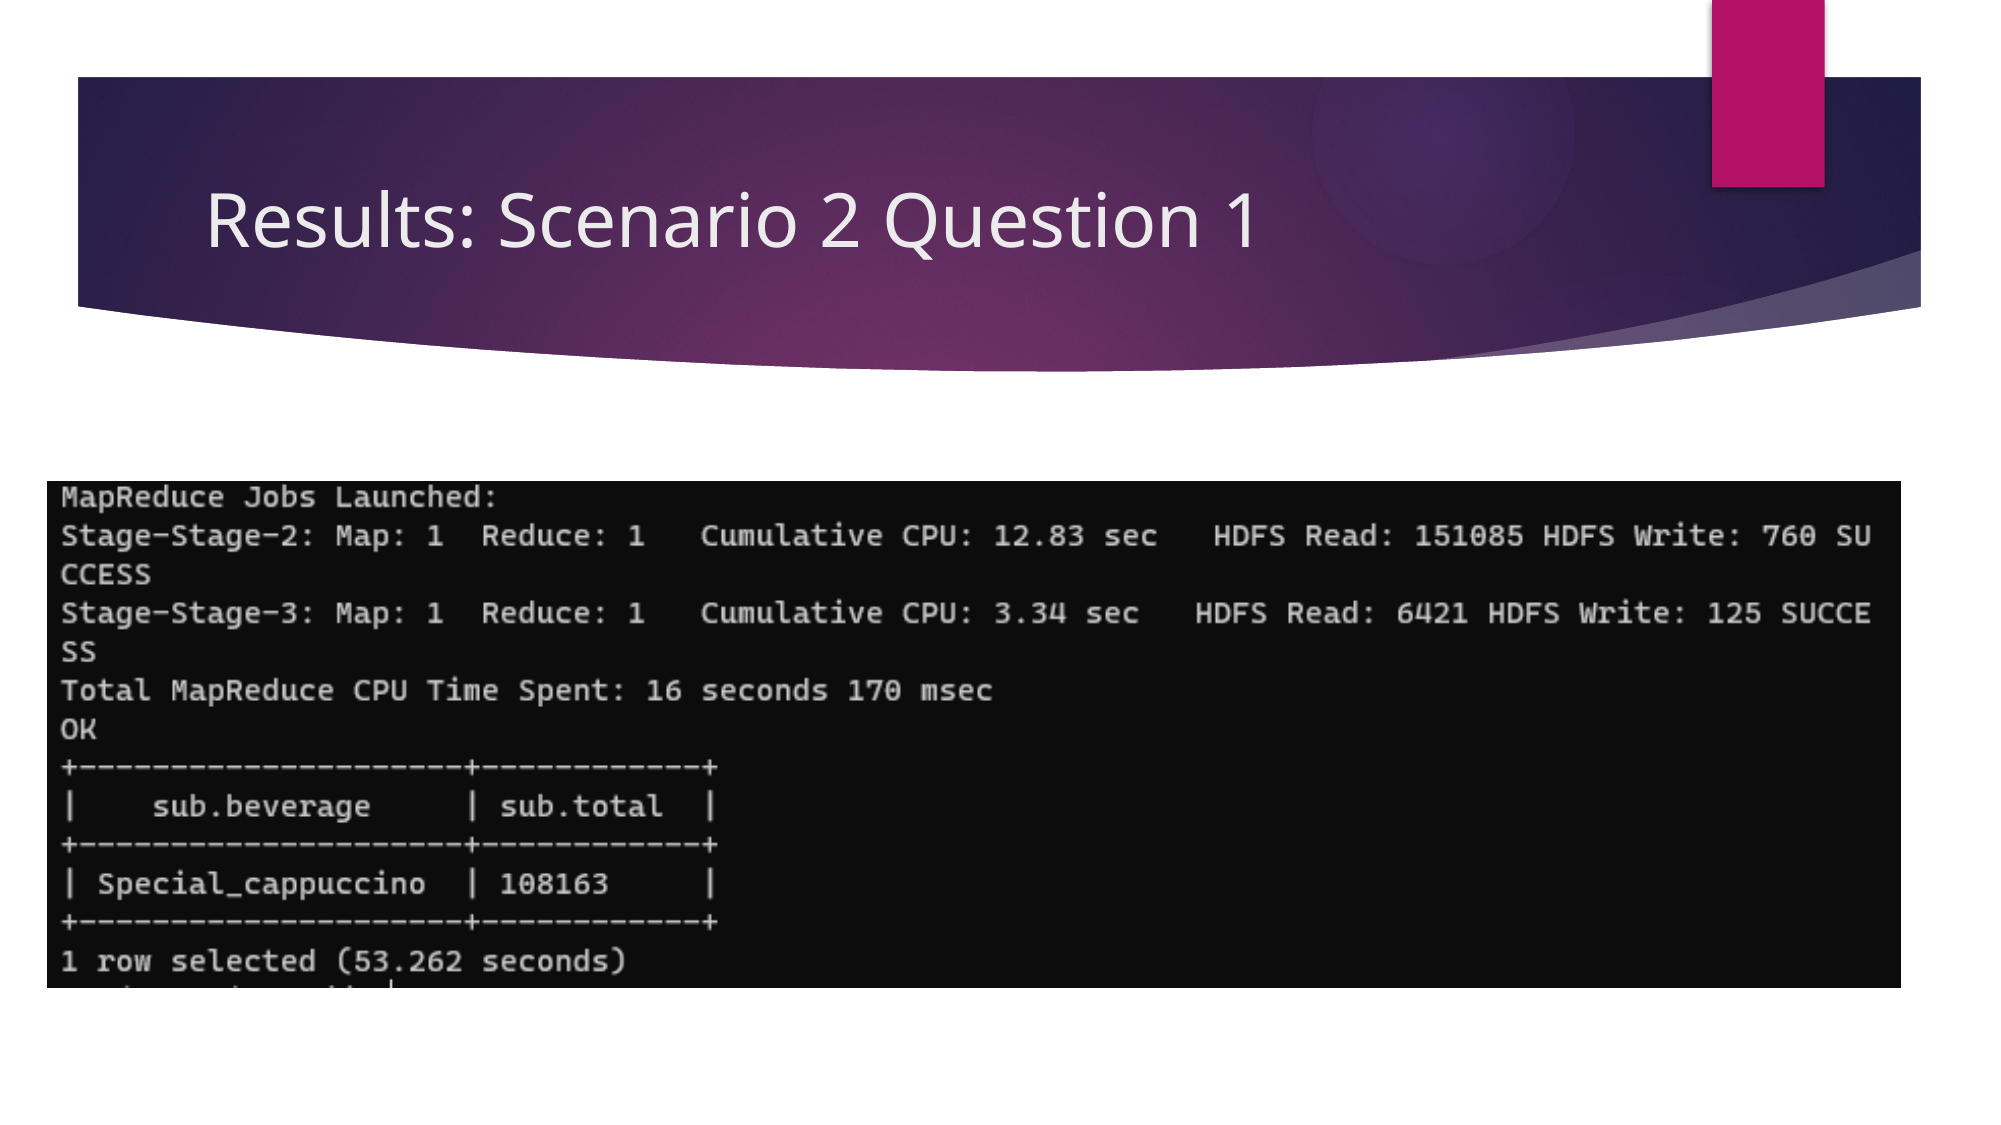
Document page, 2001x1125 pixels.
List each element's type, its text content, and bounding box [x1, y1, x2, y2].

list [47, 481, 1901, 988]
title Results: Scenario 2 Question 1 [189, 159, 1627, 276]
